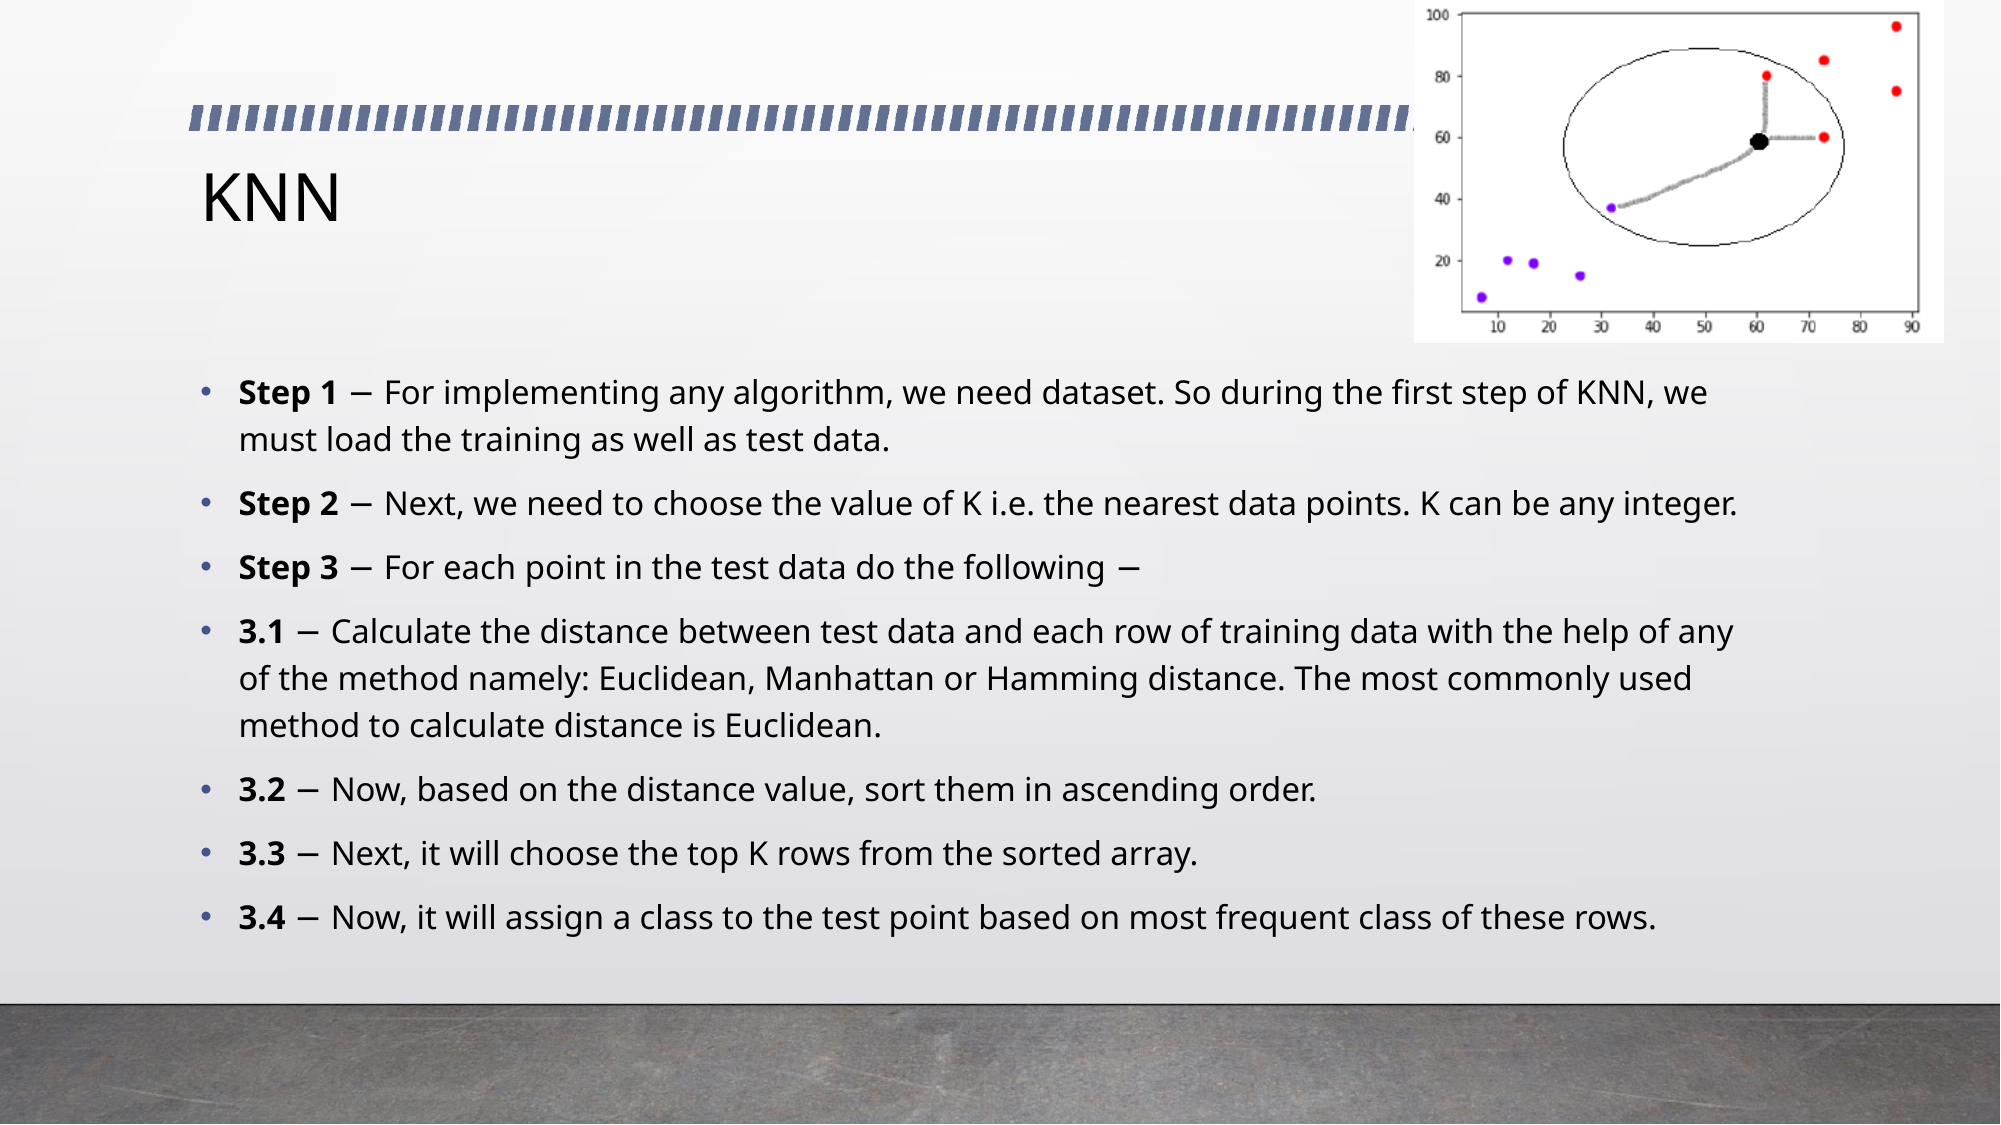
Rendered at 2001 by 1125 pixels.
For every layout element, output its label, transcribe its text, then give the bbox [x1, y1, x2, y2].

list Step 1 − For implementing any algorithm, we need dataset. So during the first step of KNN, we must load the training as well as test data. Step 2 − Next, we need to choose the value of K i.e. the nearest data points. K can be any integer. Step 3 − For each point in the test data do the following − 3.1 − Calculate the distance between test data and each row of training data with the help of any of the method namely: Euclidean, Manhattan or Hamming distance. The most commonly used method to calculate distance is Euclidean. 3.2 − Now, based on the distance value, sort them in ascending order. 3.3 − Next, it will choose the top K rows from the sorted array. 3.4 − Now, it will assign a class to the test point based on most frequent class of these rows. [185, 356, 1761, 945]
picture [186, 0, 1944, 343]
title KNN [185, 156, 1408, 329]
picture [0, 1004, 2000, 1124]
